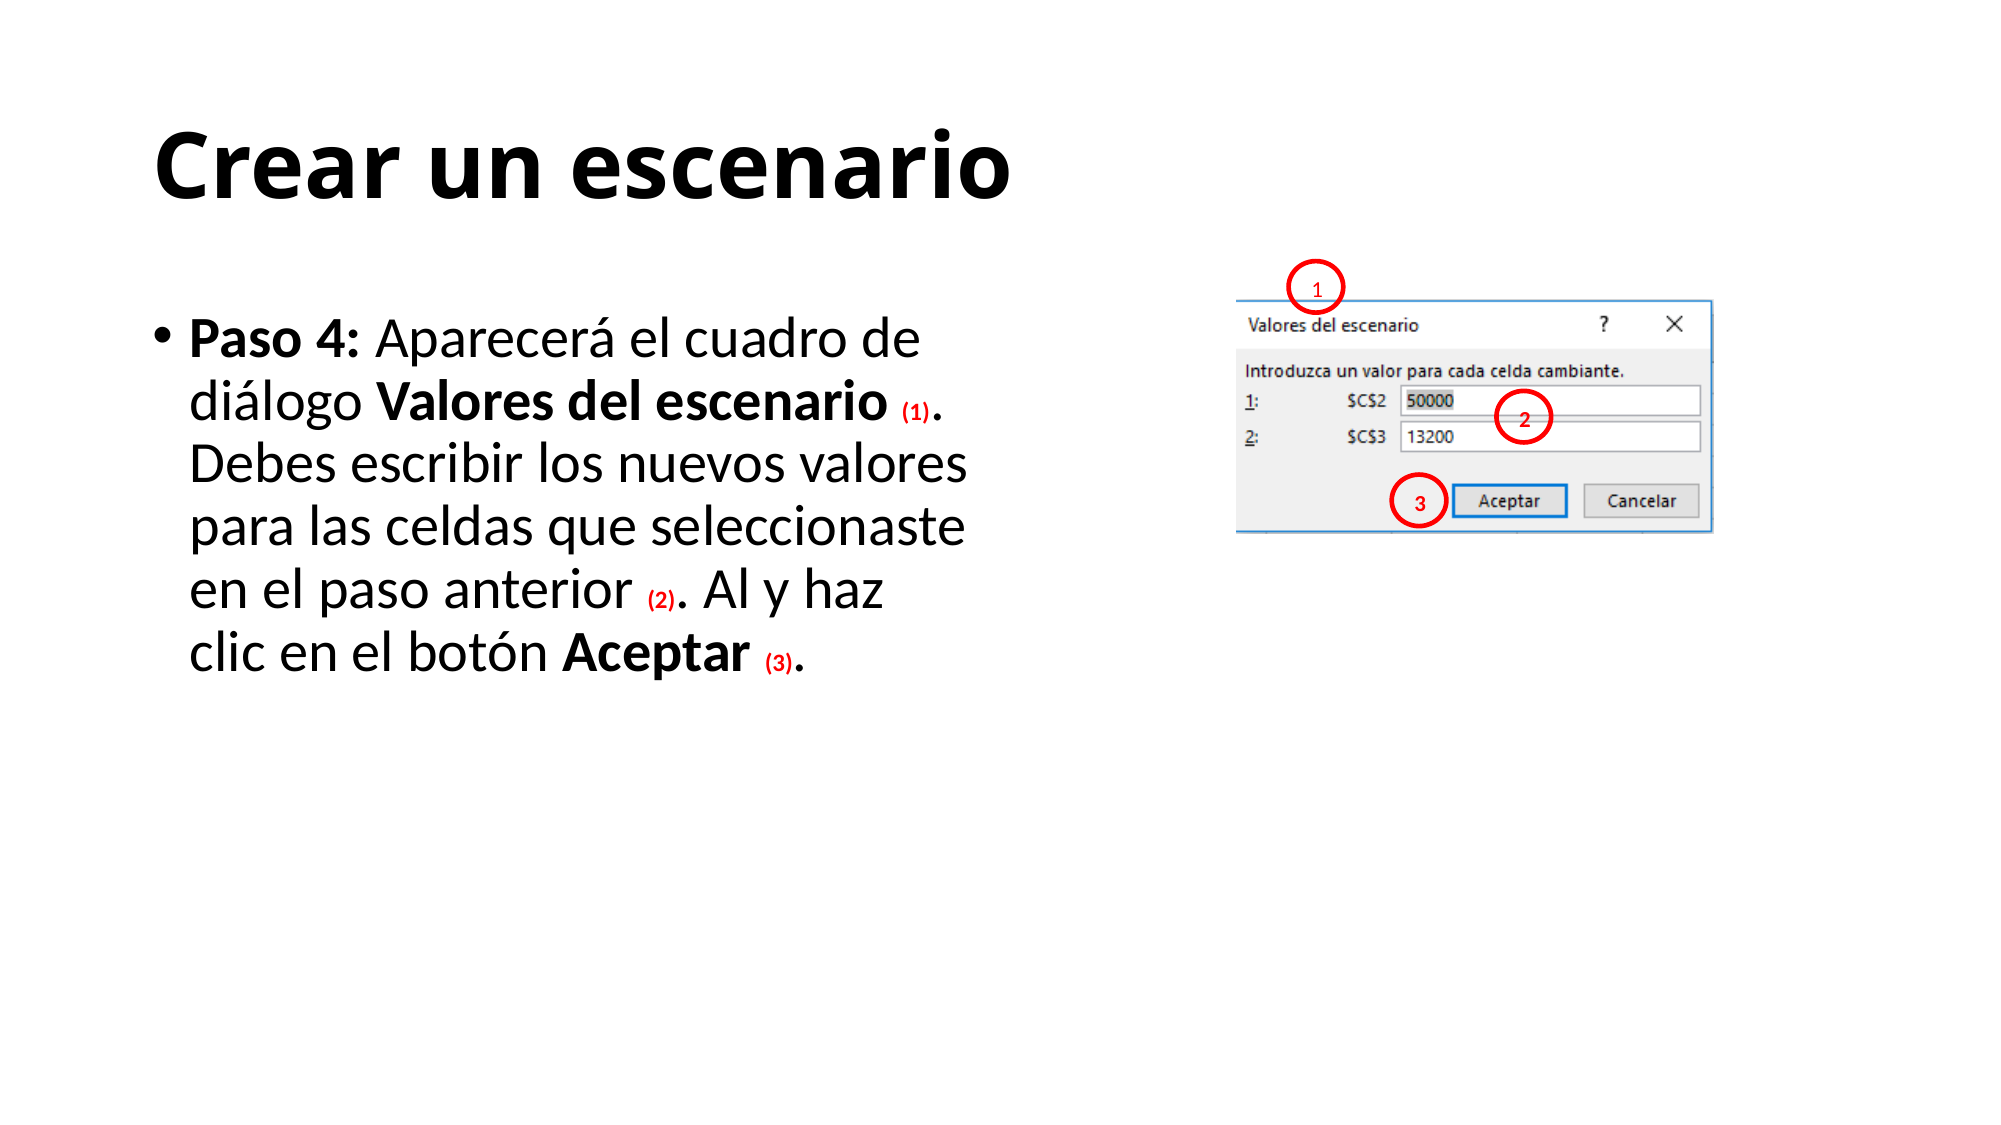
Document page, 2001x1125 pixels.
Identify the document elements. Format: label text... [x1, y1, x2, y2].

list Paso 4: Aparecerá el cuadro de diálogo Valores del escenario (1). Debes escribir los nuevos valores para las celdas que seleccionaste en el paso anterior (2). Al y haz clic en el botón Aceptar (3). [137, 299, 988, 1014]
title Crear un escenario [137, 59, 1863, 278]
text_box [1496, 390, 1552, 443]
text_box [1288, 261, 1344, 313]
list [1236, 299, 1714, 534]
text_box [1391, 474, 1447, 527]
